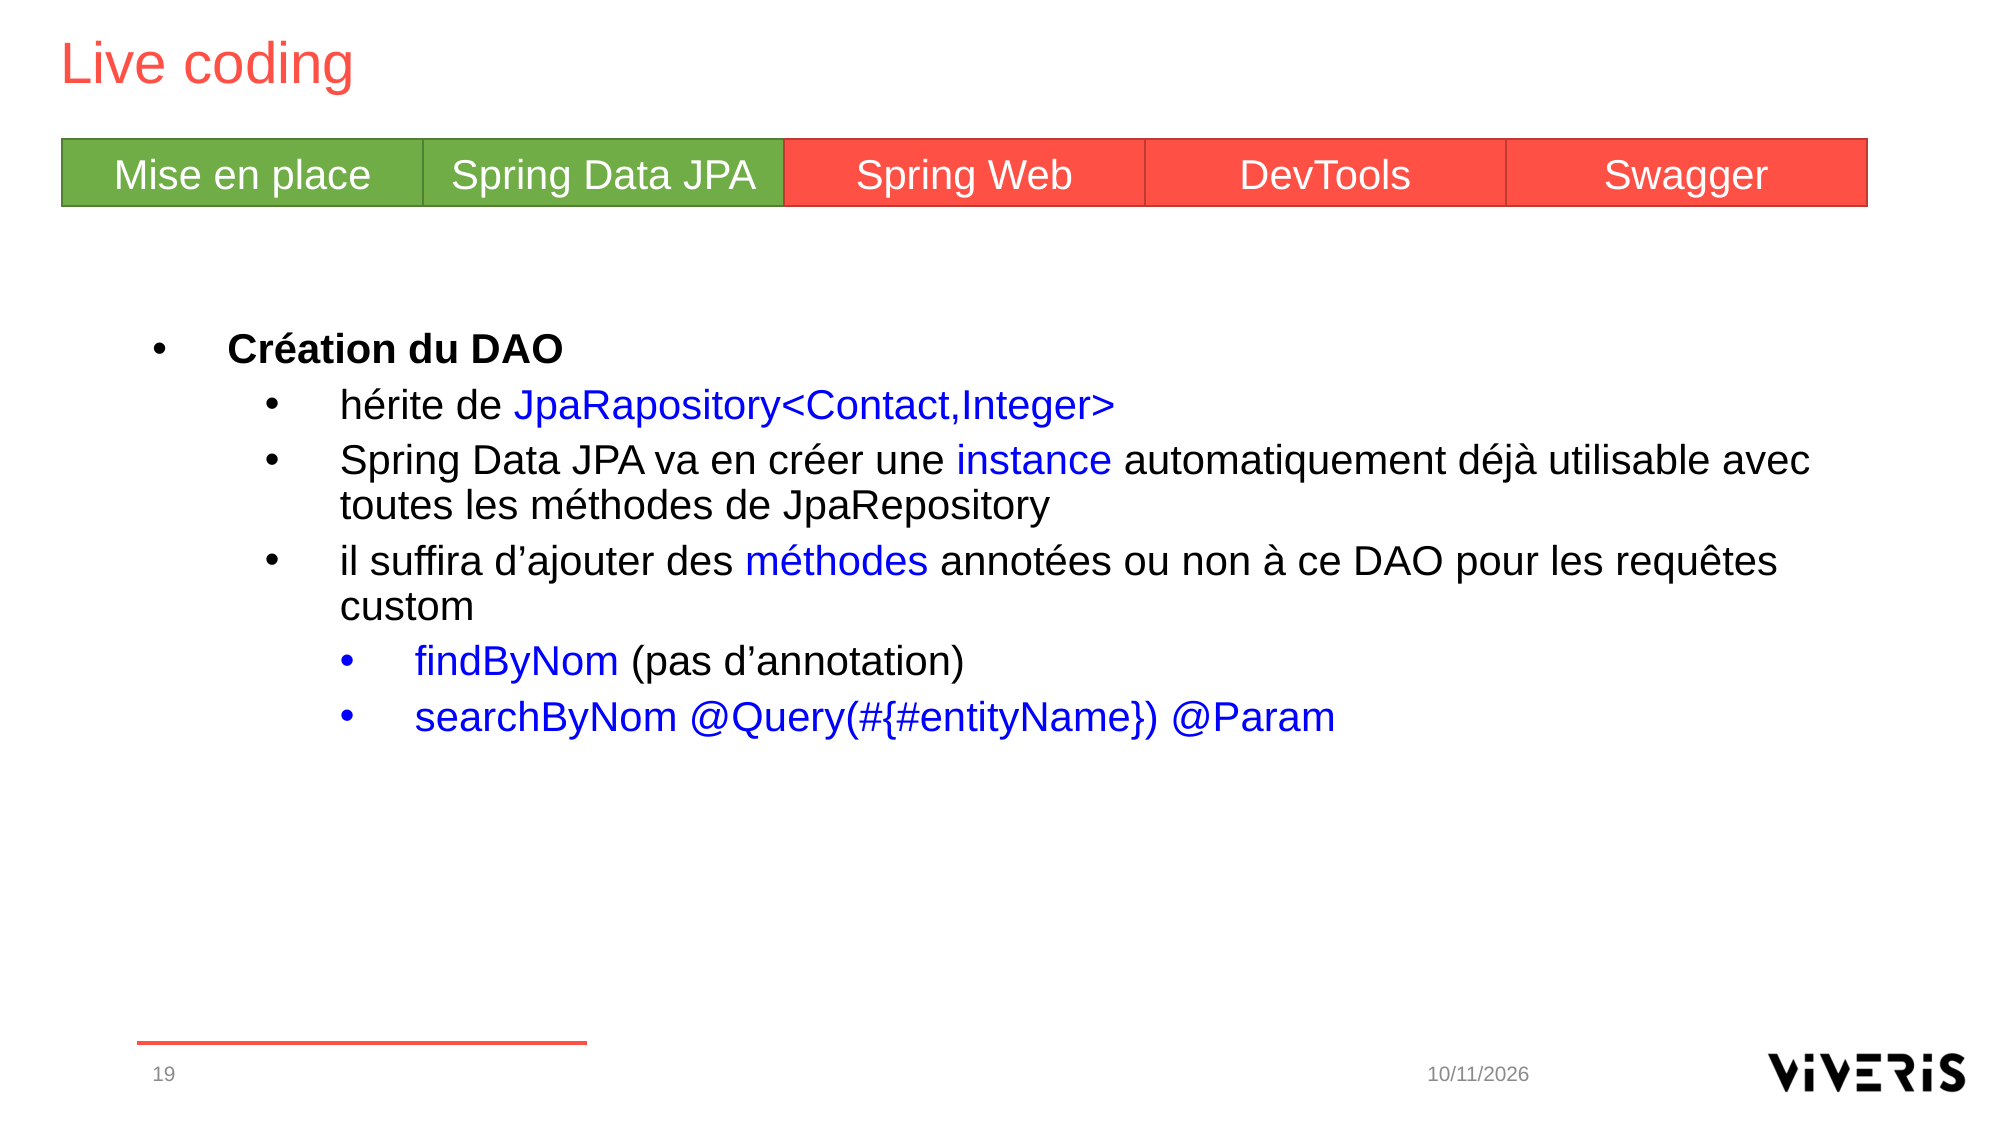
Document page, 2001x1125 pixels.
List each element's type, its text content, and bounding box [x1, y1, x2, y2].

text_box Spring Web [783, 138, 1144, 207]
text_box Mise en place [61, 138, 422, 207]
slide_number 19 [137, 1042, 588, 1103]
list Création du DAO hérite de JpaRapository<Contact,Integer> Spring Data JPA va en créer une instance automatiquement déjà utilisable avec toutes les méthodes de JpaRepository il suffira d’ajouter des méthodes annotées ou non à ce DAO pour les requêtes custom findByNom (pas d’annotation) searchByNom @Query(#{#entityName}) @Param [137, 320, 1863, 1021]
text_box Spring Data JPA [422, 138, 783, 207]
list Live coding [45, 25, 1187, 157]
text_box DevTools [1144, 138, 1505, 207]
picture [1750, 1031, 1987, 1114]
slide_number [1412, 1042, 1863, 1103]
text_box Swagger [1505, 138, 1868, 207]
